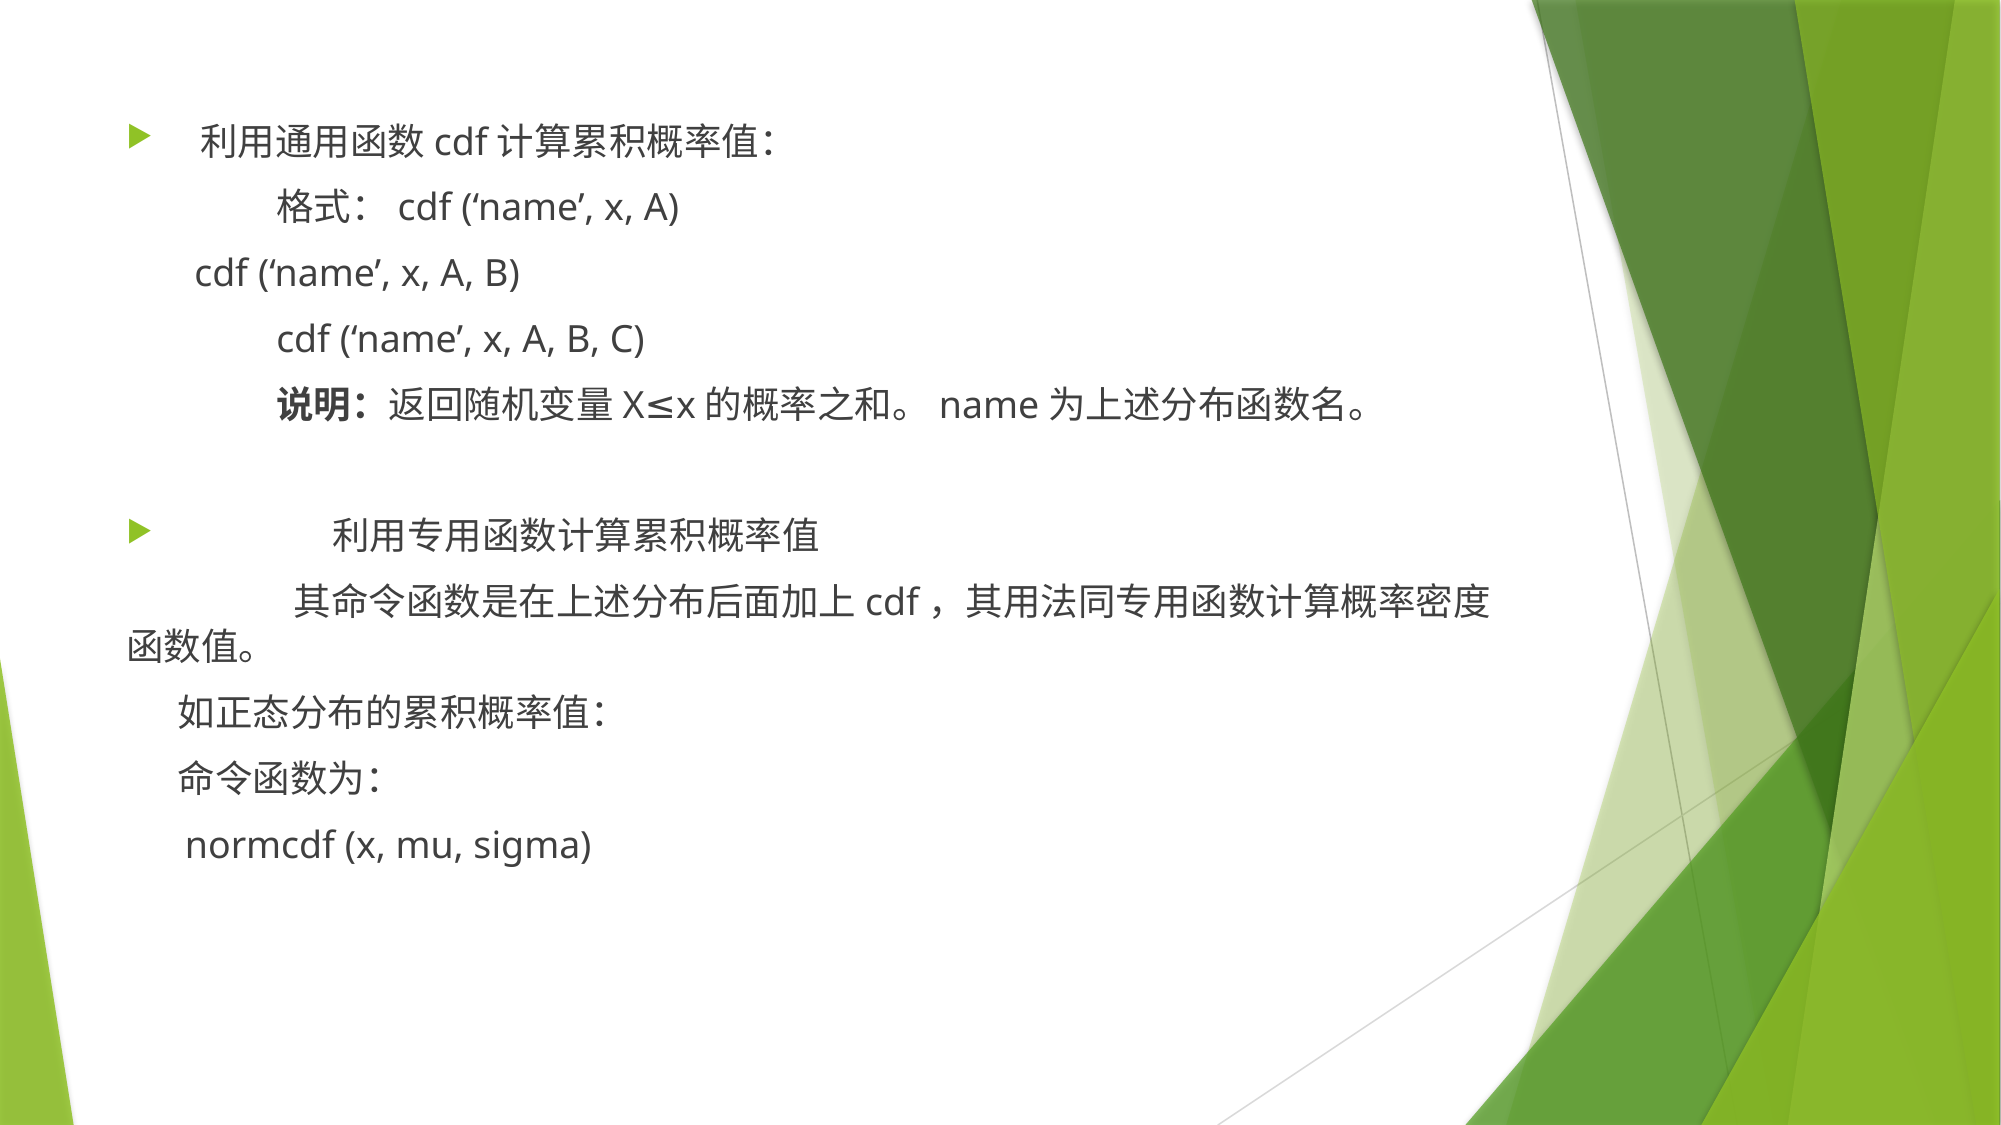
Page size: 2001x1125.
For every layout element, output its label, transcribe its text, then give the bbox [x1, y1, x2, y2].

list 利用通用函数cdf计算累积概率值： 格式：cdf (‘name’, x, A) cdf (‘name’, x, A, B) cdf (‘name’, x, A, B, C) 说明：返回随机变量X≤x的概率之和。name为上述分布函数名。 利用专用函数计算累积概率值 其命令函数是在上述分布后面加上cdf，其用法同专用函数计算概率密度函数值。 如正态分布的累积概率值： 命令函数为： normcdf (x, mu, sigma) [110, 109, 1522, 992]
